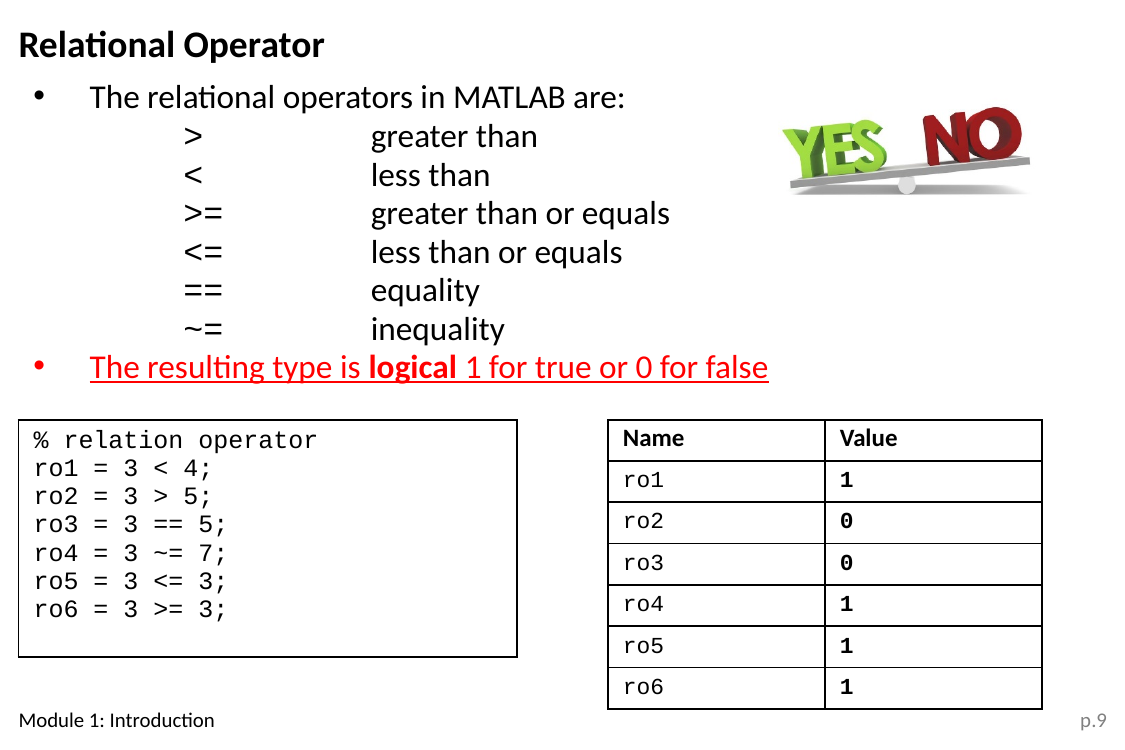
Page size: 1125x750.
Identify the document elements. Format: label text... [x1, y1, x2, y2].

table_cell ro2 [609, 503, 824, 543]
text_box Relational Operator [18, 19, 1107, 65]
table_cell 1 [826, 462, 1041, 501]
table_cell ro6 [609, 668, 824, 708]
table_header % relation operator ro1 = 3 < 4; ro2 = 3 > 5; ro3 = 3 == 5; ro4 = 3 ~= 7; ro5 = 3 <= 3; ro6 = 3 >= 3; [19, 421, 516, 656]
text_box Module 1: Introduction [18, 706, 853, 732]
table_cell 0 [826, 503, 1041, 543]
slide_number p.9 [853, 706, 1107, 732]
table_cell ro5 [609, 627, 824, 667]
table_cell 1 [826, 627, 1041, 667]
table_cell 1 [826, 586, 1041, 625]
table_header Name [609, 421, 824, 460]
picture [778, 75, 1042, 227]
table_cell ro3 [609, 544, 824, 584]
table_cell 0 [826, 544, 1041, 584]
table_cell 1 [826, 668, 1041, 708]
table_cell ro4 [609, 586, 824, 625]
table_cell ro1 [609, 462, 824, 501]
text_box The relational operators in MATLAB are: > greater than < less than >= greater than or equals <= less than or equals == equality ~= inequality The resulting type is logical 1 for true or 0 for false [18, 76, 1107, 631]
table_header Value [826, 421, 1041, 460]
